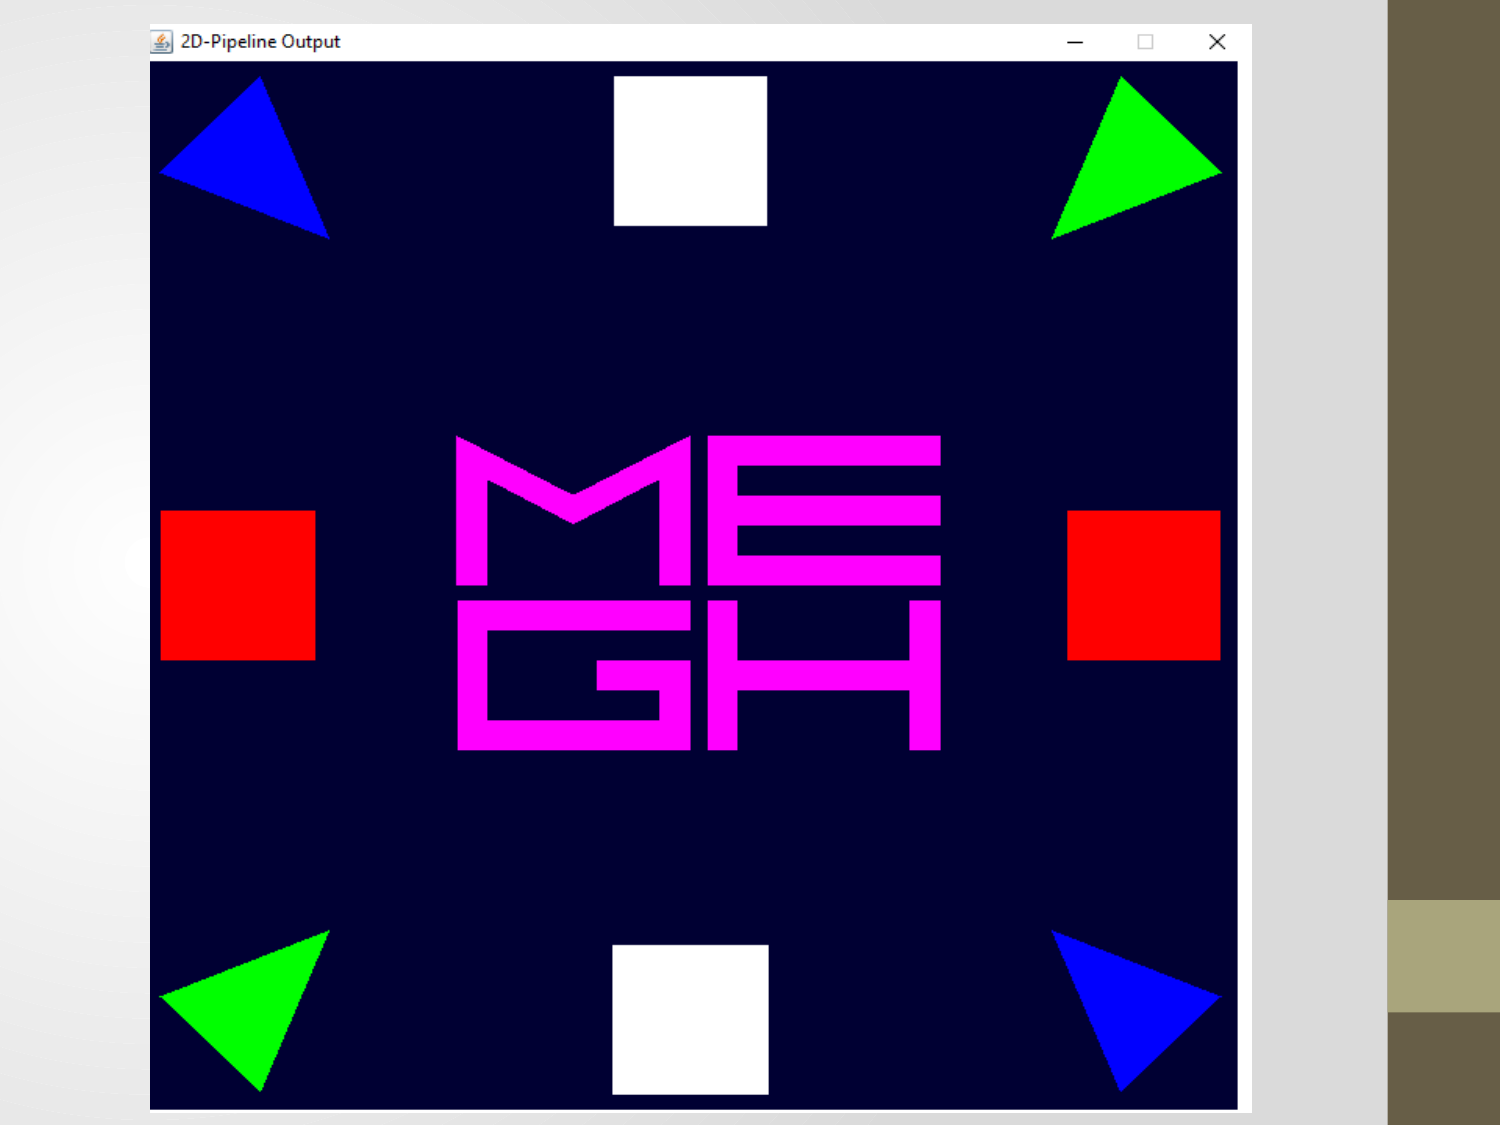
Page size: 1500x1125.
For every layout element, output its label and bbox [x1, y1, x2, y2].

picture [149, 24, 1253, 1113]
